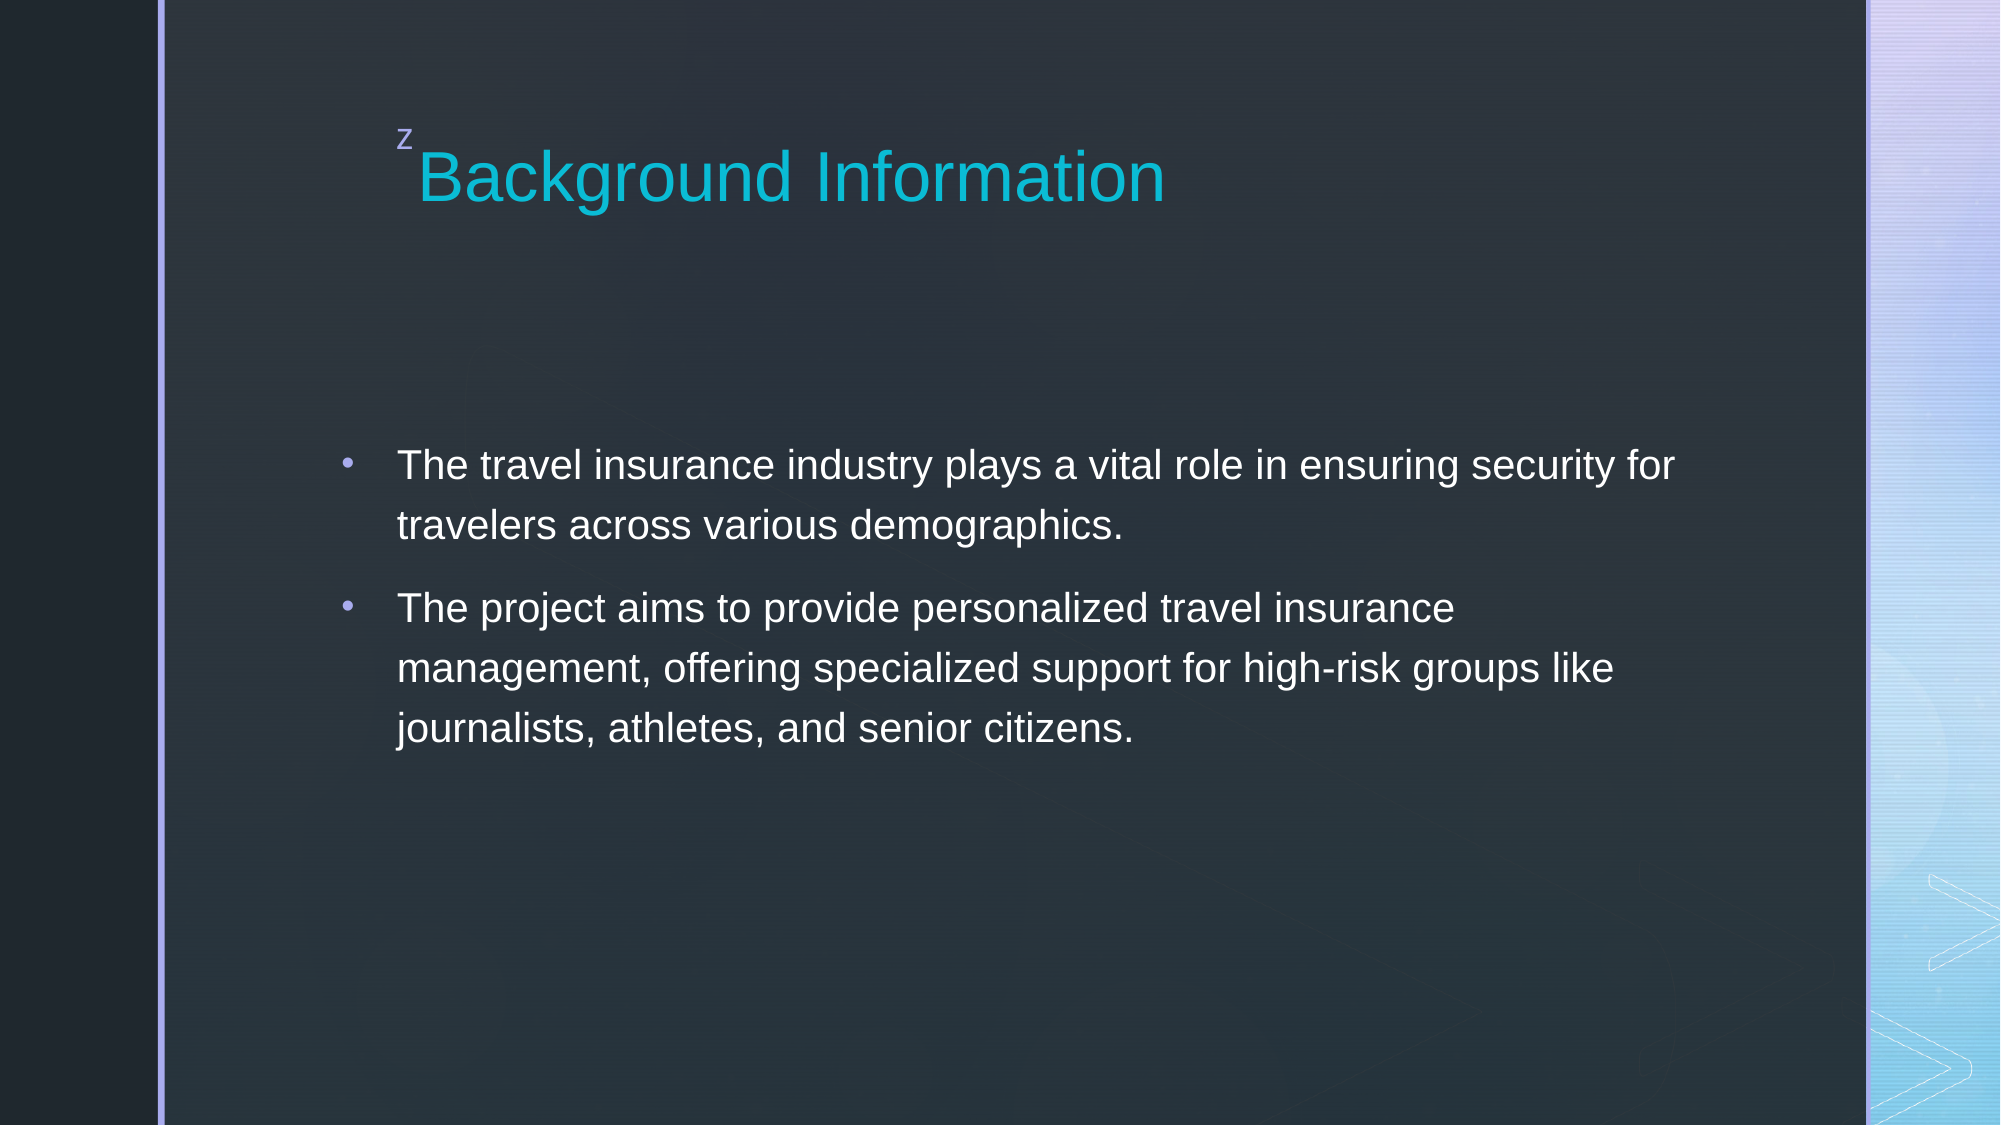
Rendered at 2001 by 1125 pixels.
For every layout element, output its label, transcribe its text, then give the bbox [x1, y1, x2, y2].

title Background Information [103, 132, 1184, 315]
picture [1871, 0, 2001, 1125]
list The travel insurance industry plays a vital role in ensuring security for travelers across various demographics. The project aims to provide personalized travel insurance management, offering specialized support for high-risk groups like journalists, athletes, and senior citizens. [325, 268, 1734, 993]
